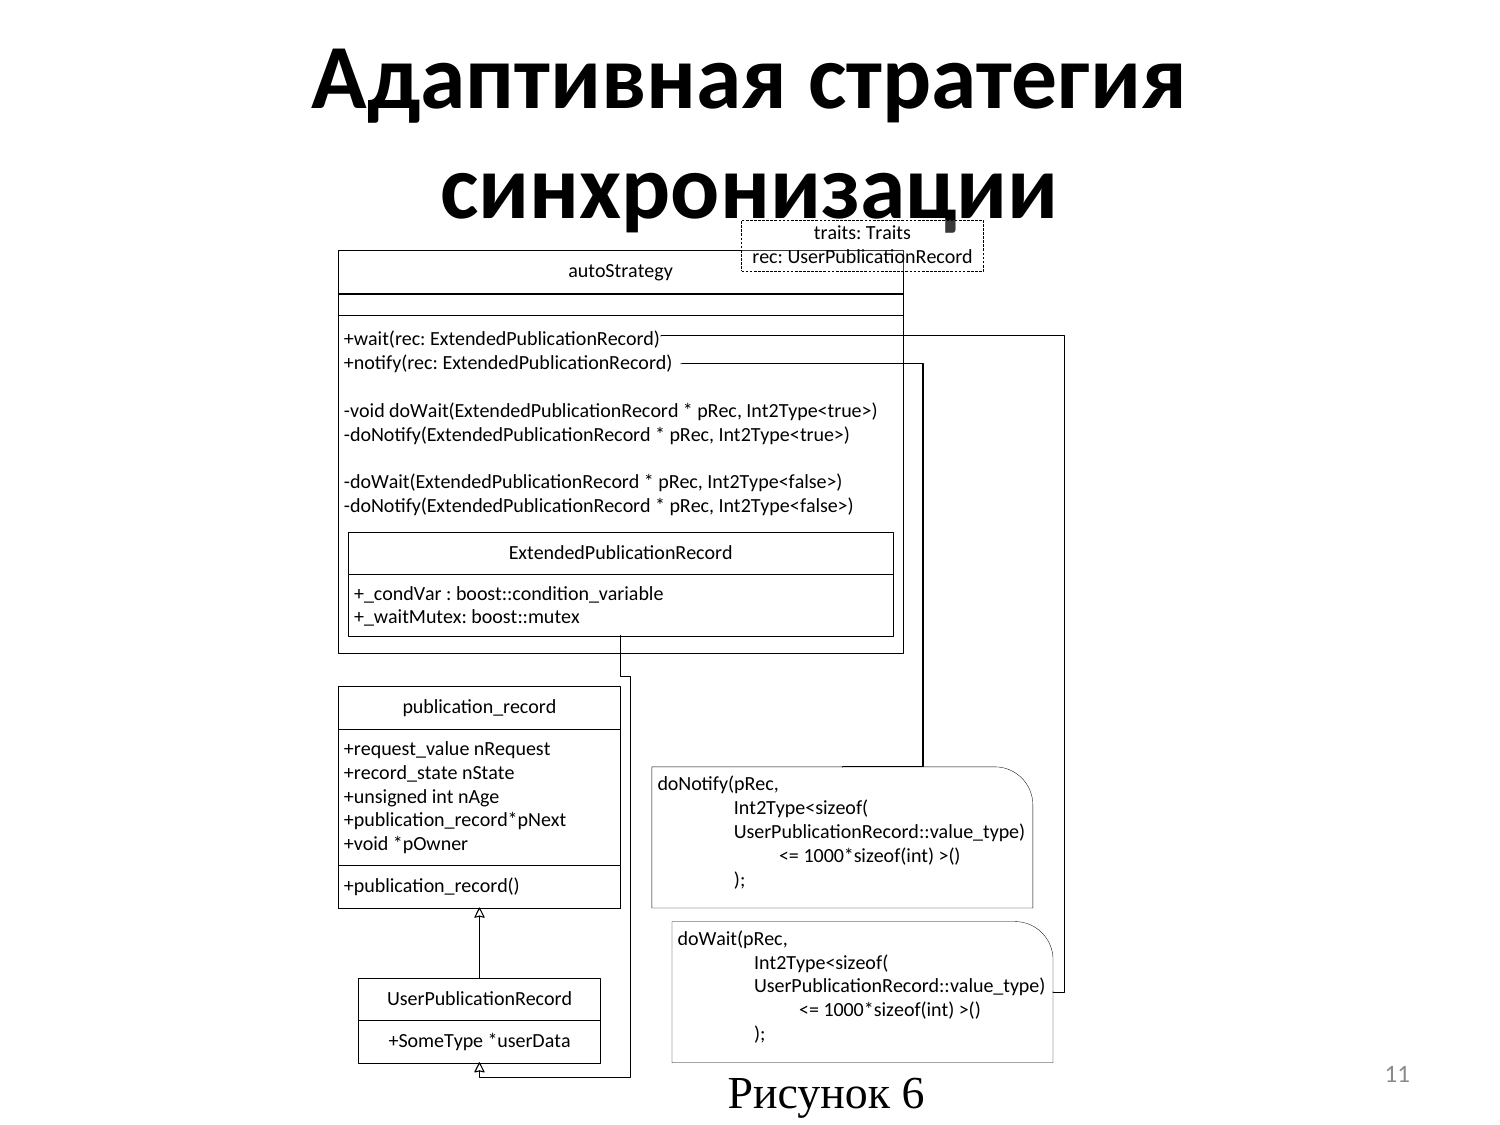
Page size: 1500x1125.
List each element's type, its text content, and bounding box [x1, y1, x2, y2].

slide_number 11 [1074, 1042, 1425, 1103]
text_box Рисунок 6 [656, 1097, 997, 1125]
title Адаптивная стратегия синхронизации [74, 44, 1426, 209]
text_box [336, 217, 1095, 1091]
